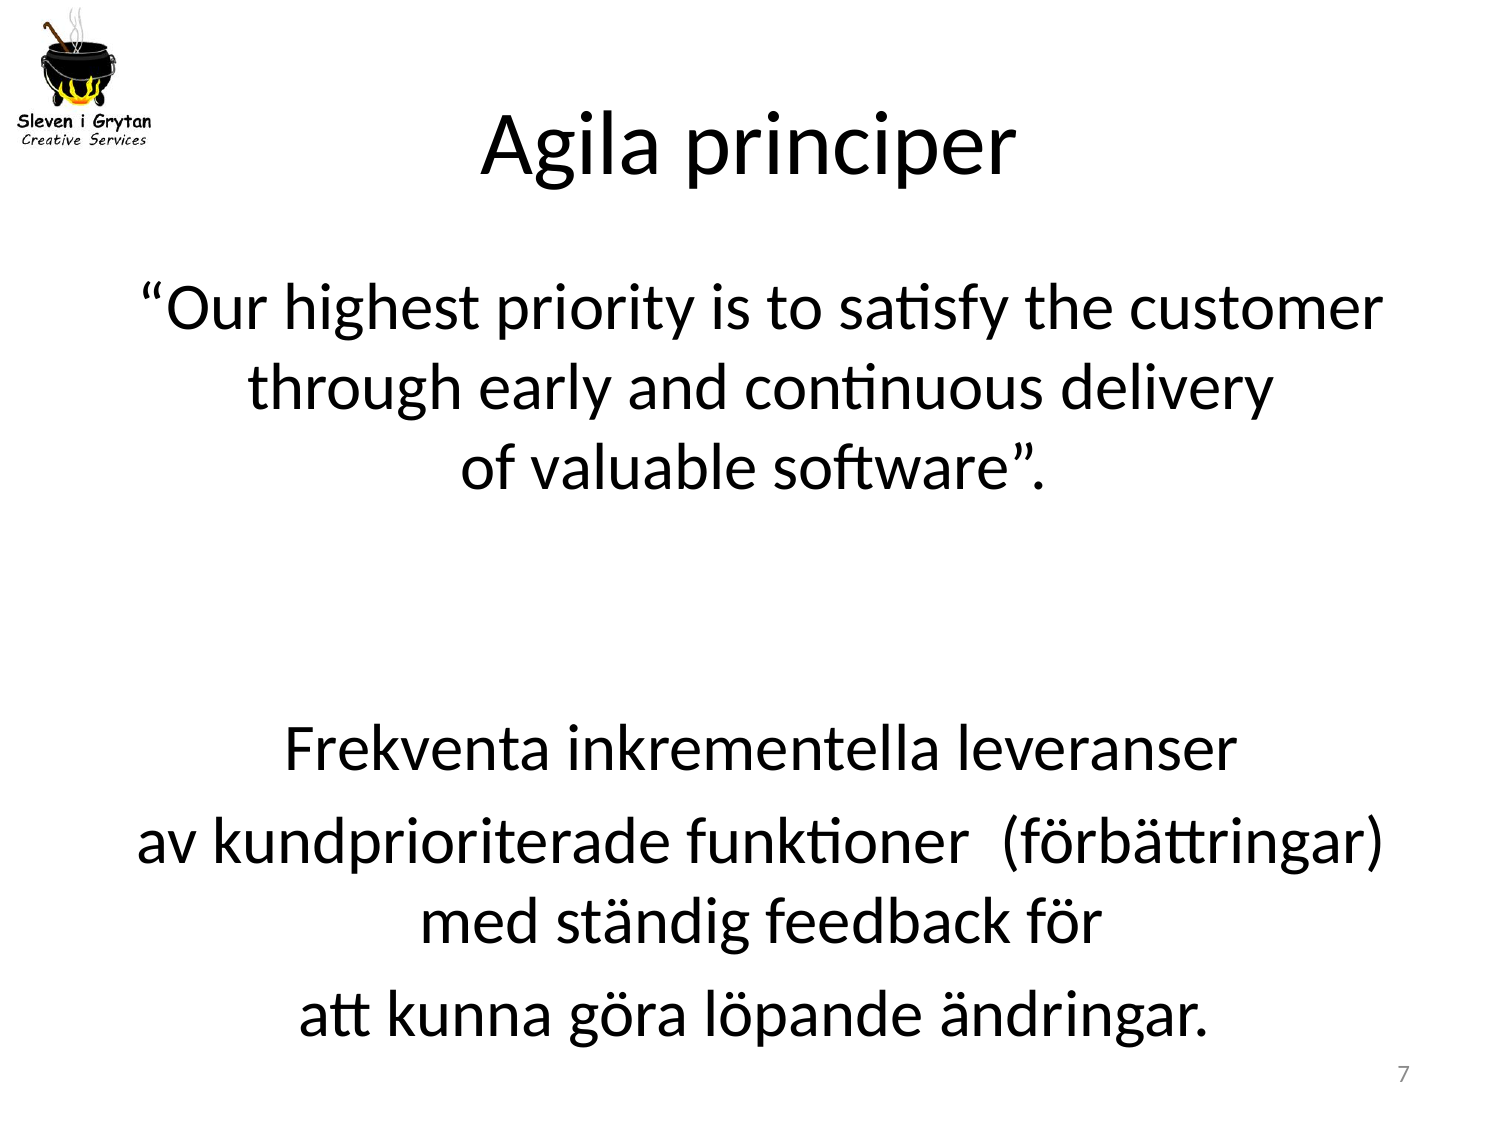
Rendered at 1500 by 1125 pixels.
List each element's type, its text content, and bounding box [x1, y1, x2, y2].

slide_number 7 [1074, 1042, 1425, 1103]
picture [17, 6, 151, 150]
title Agila principer [75, 45, 1425, 232]
list “Our highest priority is to satisfy the customer through early and continuous delivery of valuable software”. Frekventa inkrementella leveranser av kundprioriterade funktioner (förbättringar) med ständig feedback för att kunna göra löpande ändringar. [64, 255, 1459, 1106]
